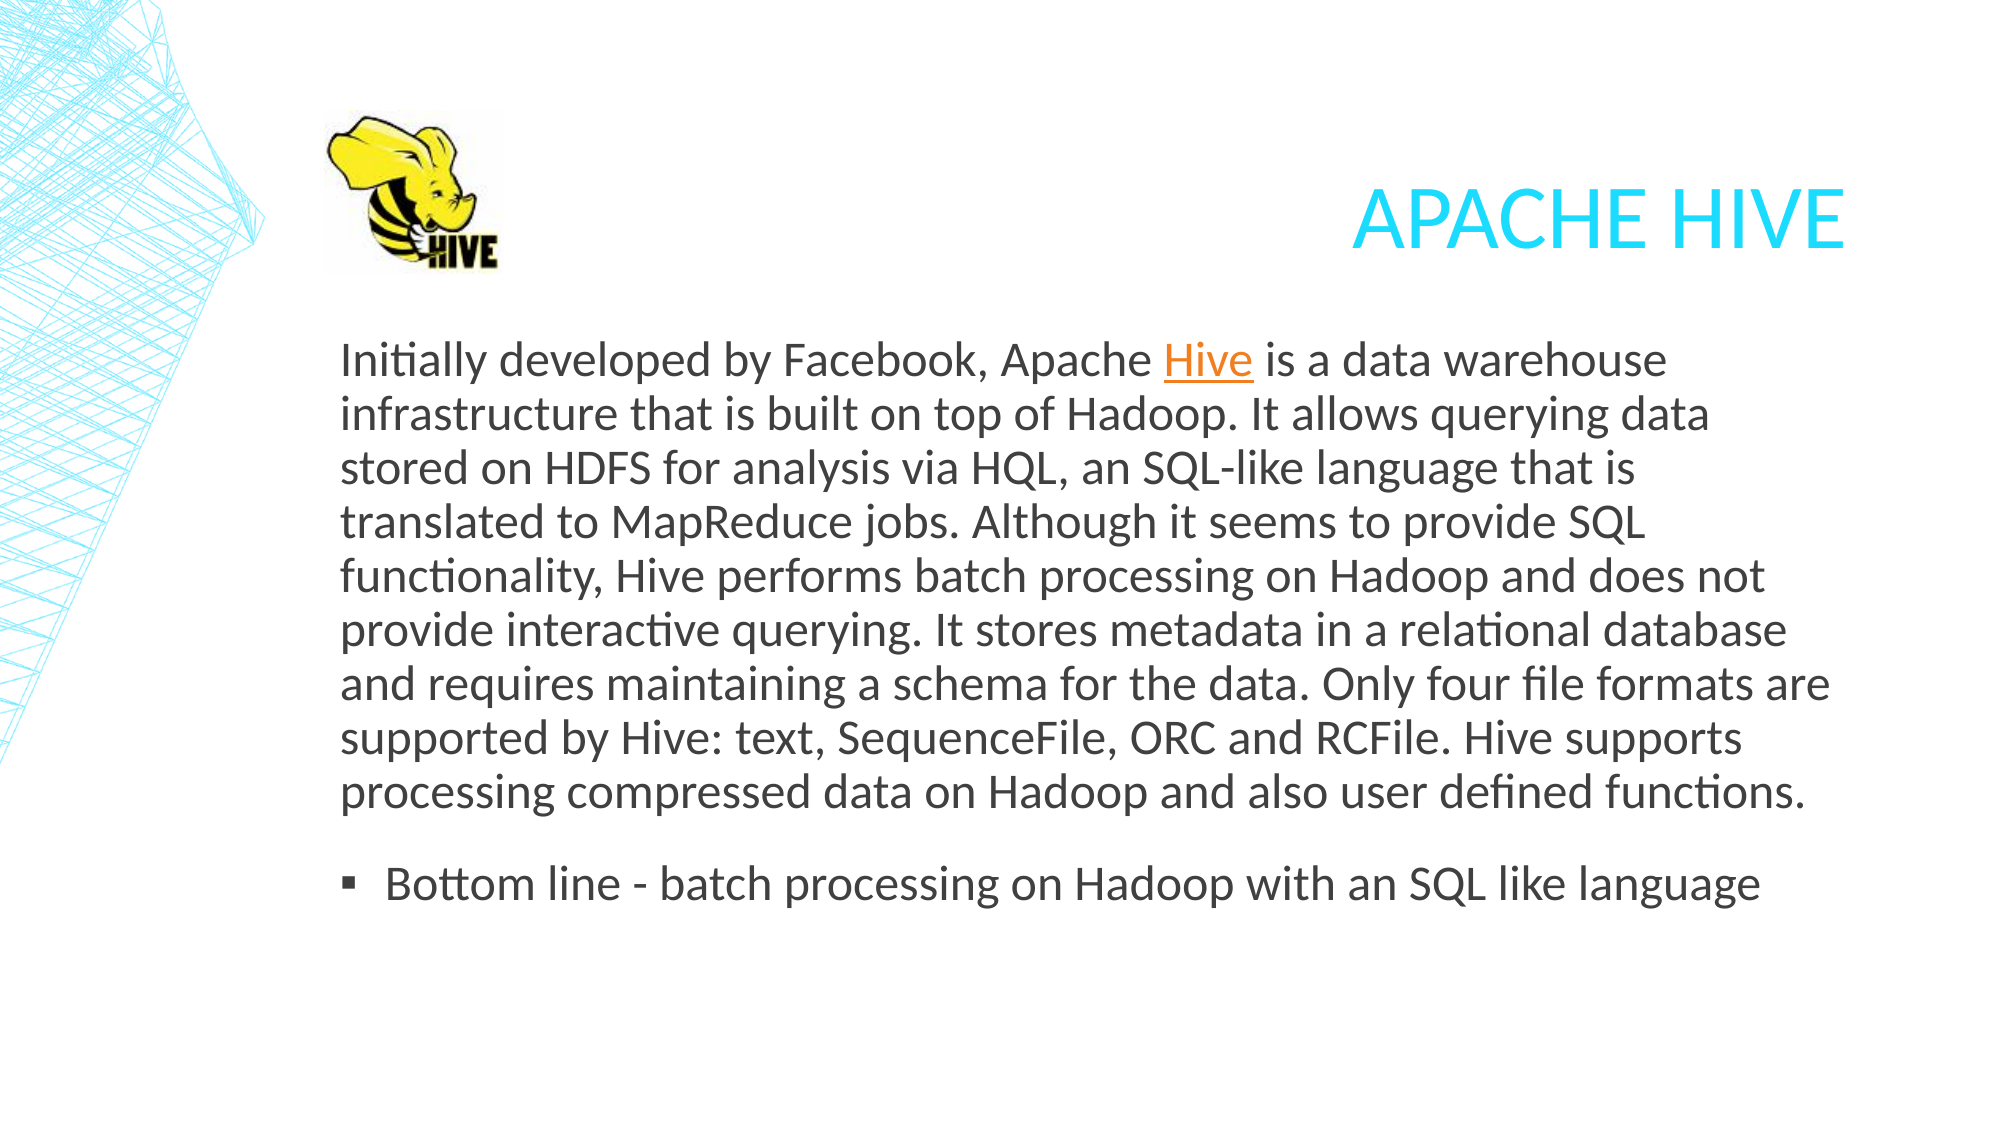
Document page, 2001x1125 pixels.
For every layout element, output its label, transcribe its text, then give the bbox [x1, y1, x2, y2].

picture [0, 0, 2001, 1125]
title Apache Hive [324, 62, 1863, 275]
list Initially developed by Facebook, Apache Hive is a data warehouse infrastructure that is built on top of Hadoop. It allows querying data stored on HDFS for analysis via HQL, an SQL-like language that is translated to MapReduce jobs. Although it seems to provide SQL functionality, Hive performs batch processing on Hadoop and does not provide interactive querying. It stores metadata in a relational database and requires maintaining a schema for the data. Only four file formats are supported by Hive: text, SequenceFile, ORC and RCFile. Hive supports processing compressed data on Hadoop and also user defined functions. Bottom line - batch processing on Hadoop with an SQL like language [324, 326, 1863, 1062]
